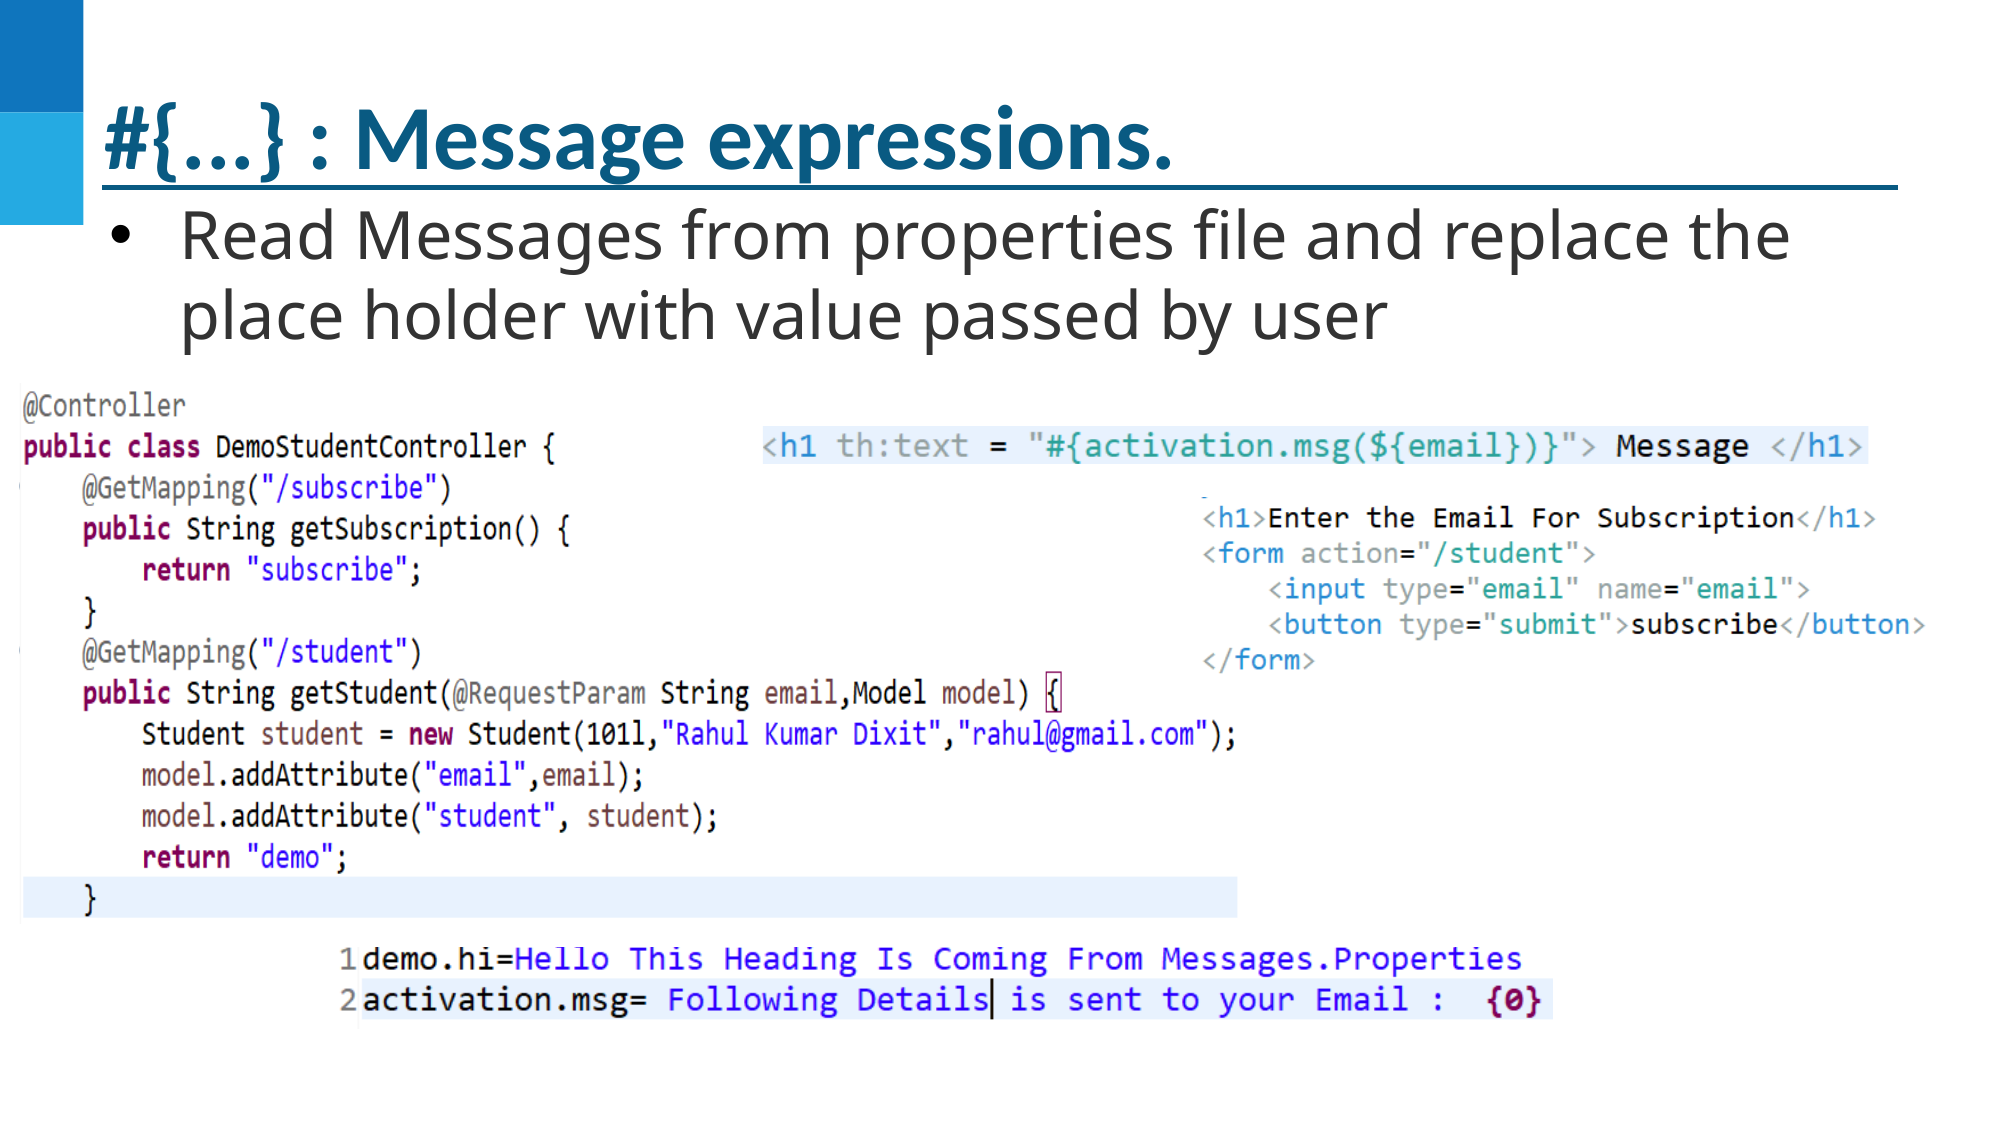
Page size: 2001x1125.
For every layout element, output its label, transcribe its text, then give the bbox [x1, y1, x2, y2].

title #{...} : Message expressions. [102, 75, 1898, 157]
picture [18, 382, 1931, 924]
picture [334, 947, 1554, 1029]
list Read Messages from properties file and replace the place holder with value passed by user [102, 190, 1898, 464]
